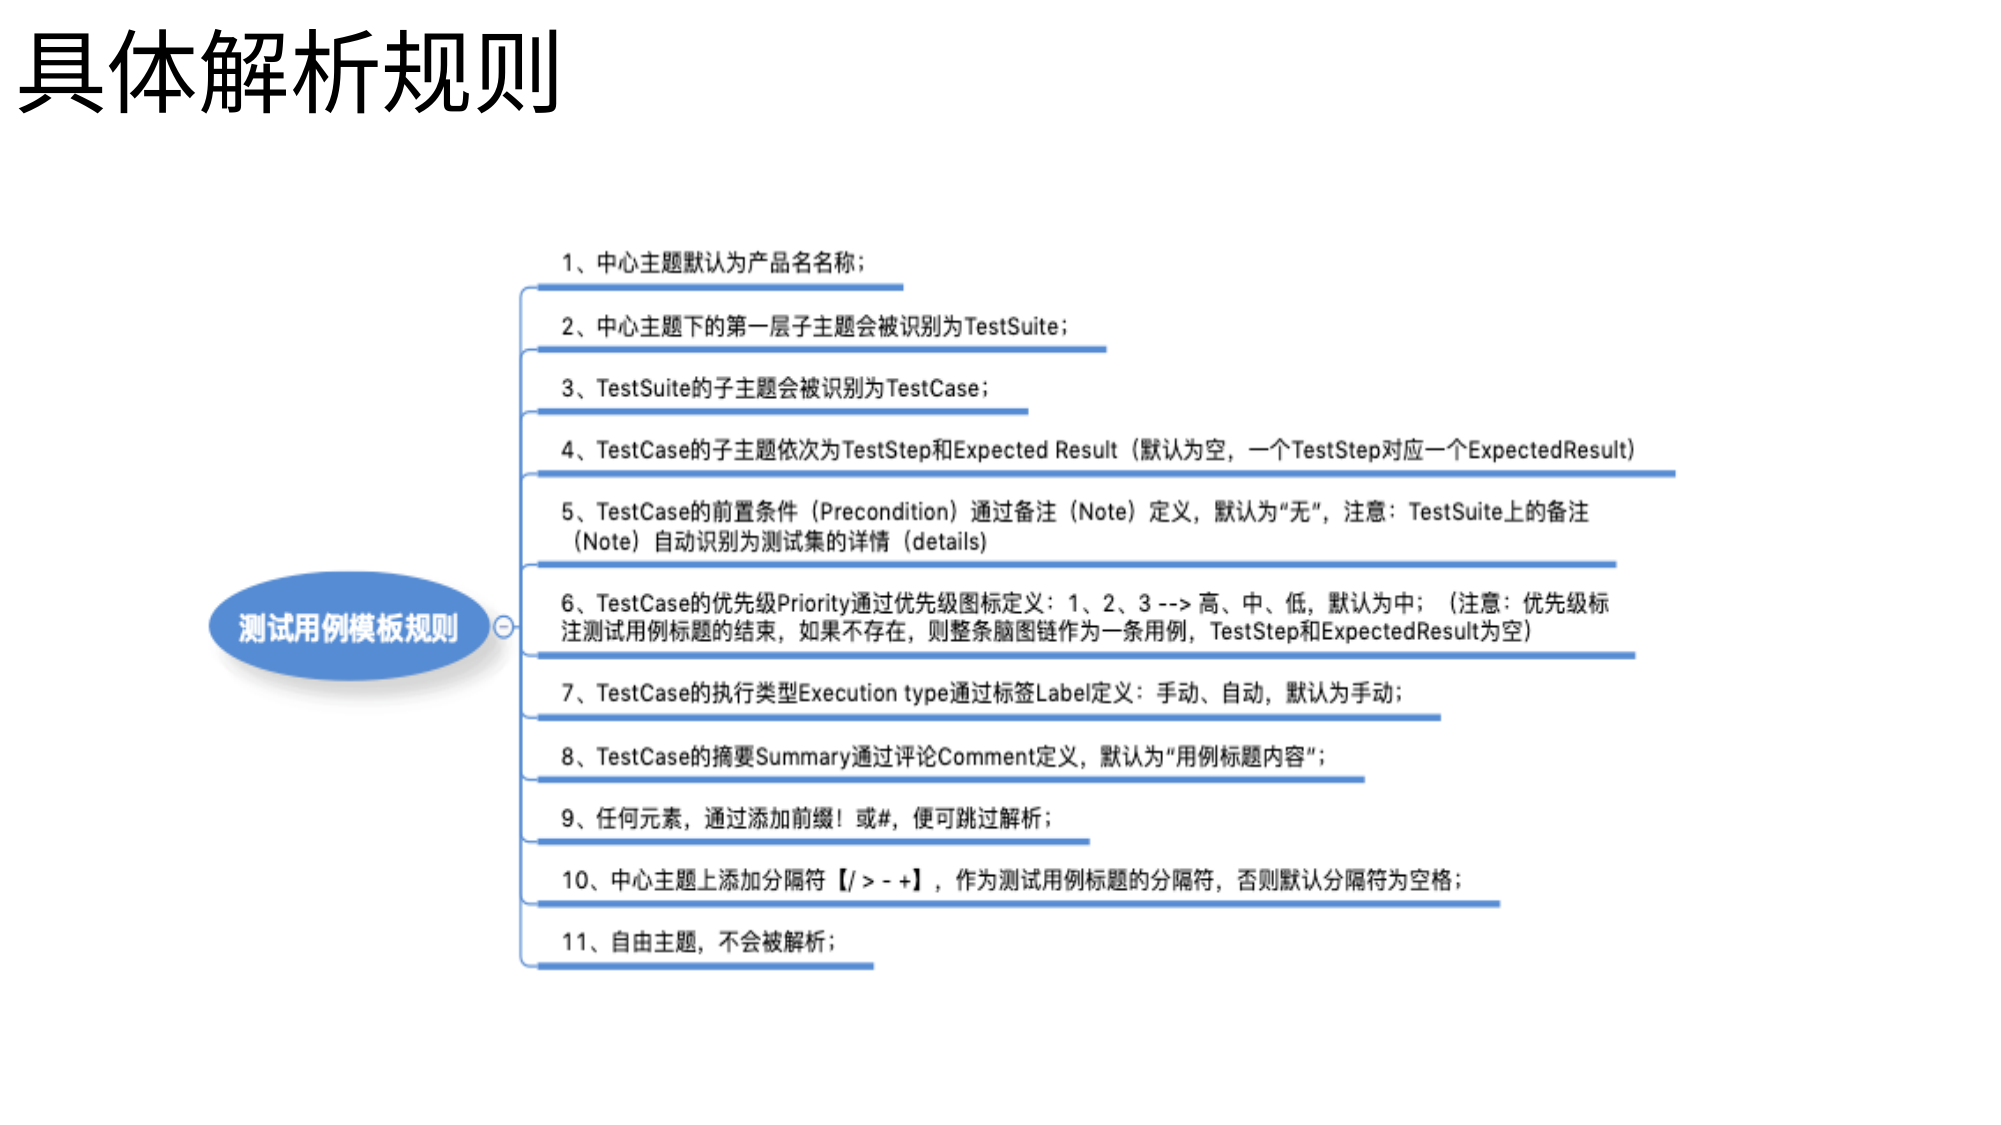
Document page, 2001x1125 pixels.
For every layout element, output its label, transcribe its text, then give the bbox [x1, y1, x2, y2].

title 具体解析规则 [0, 0, 902, 153]
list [144, 136, 1757, 1098]
